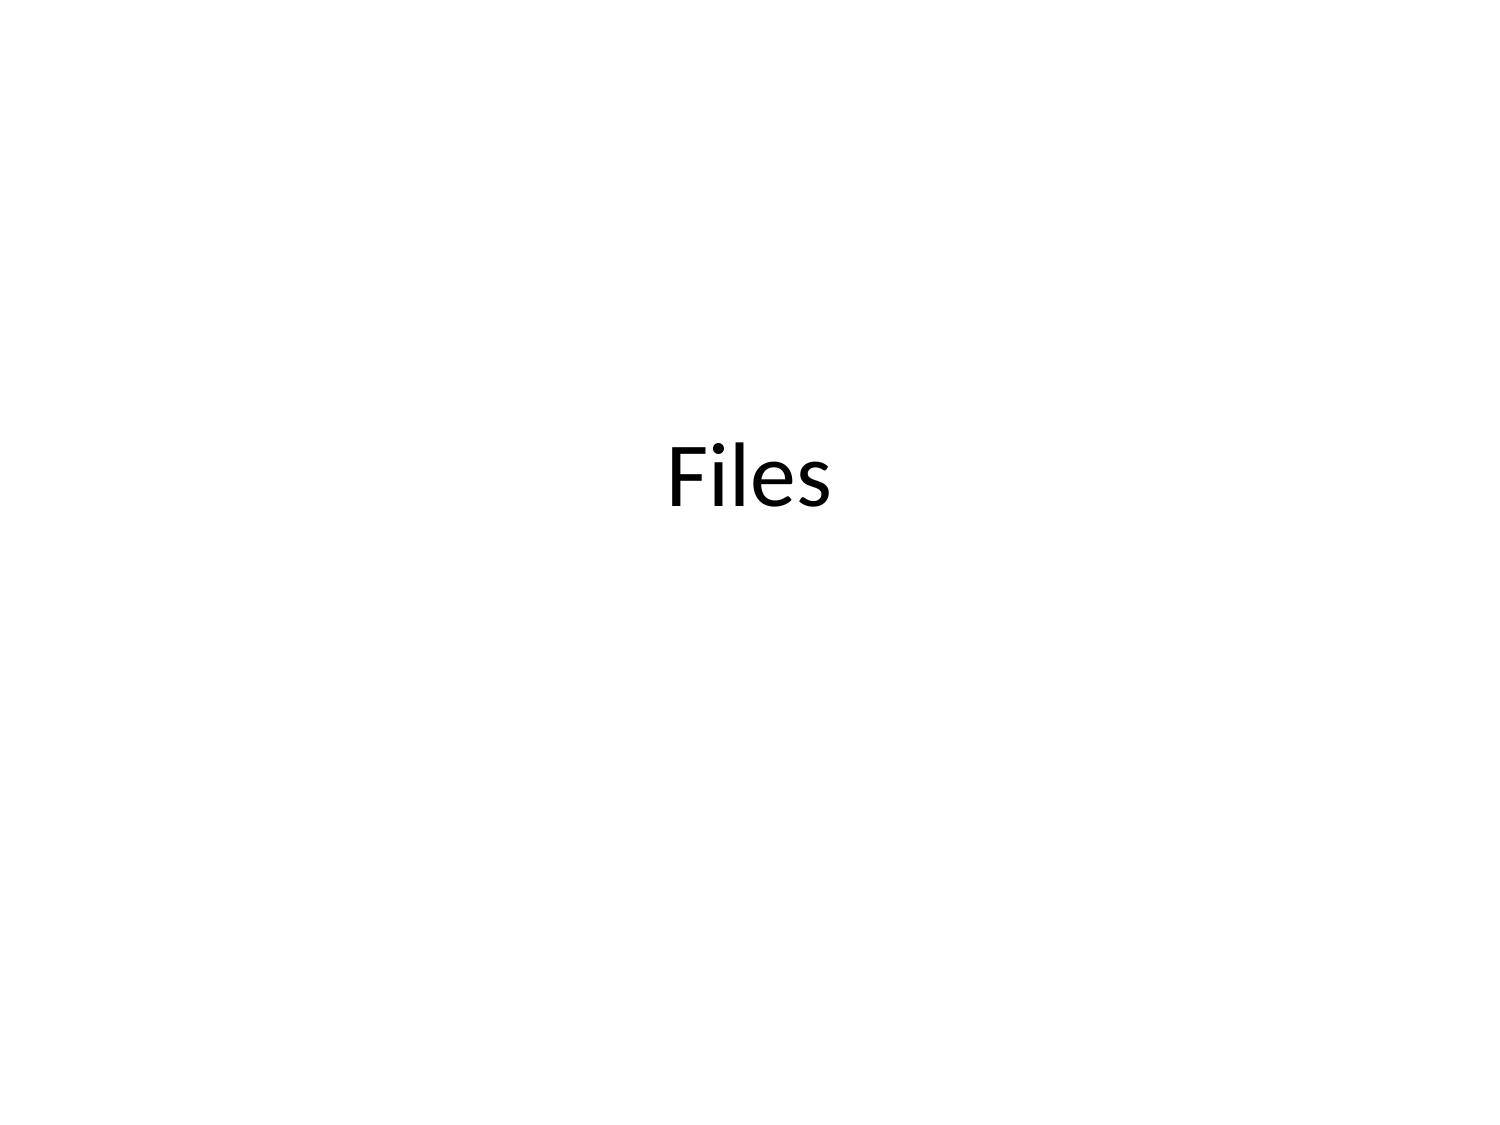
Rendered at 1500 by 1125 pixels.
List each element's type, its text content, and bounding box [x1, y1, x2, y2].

title Files [112, 349, 1388, 591]
